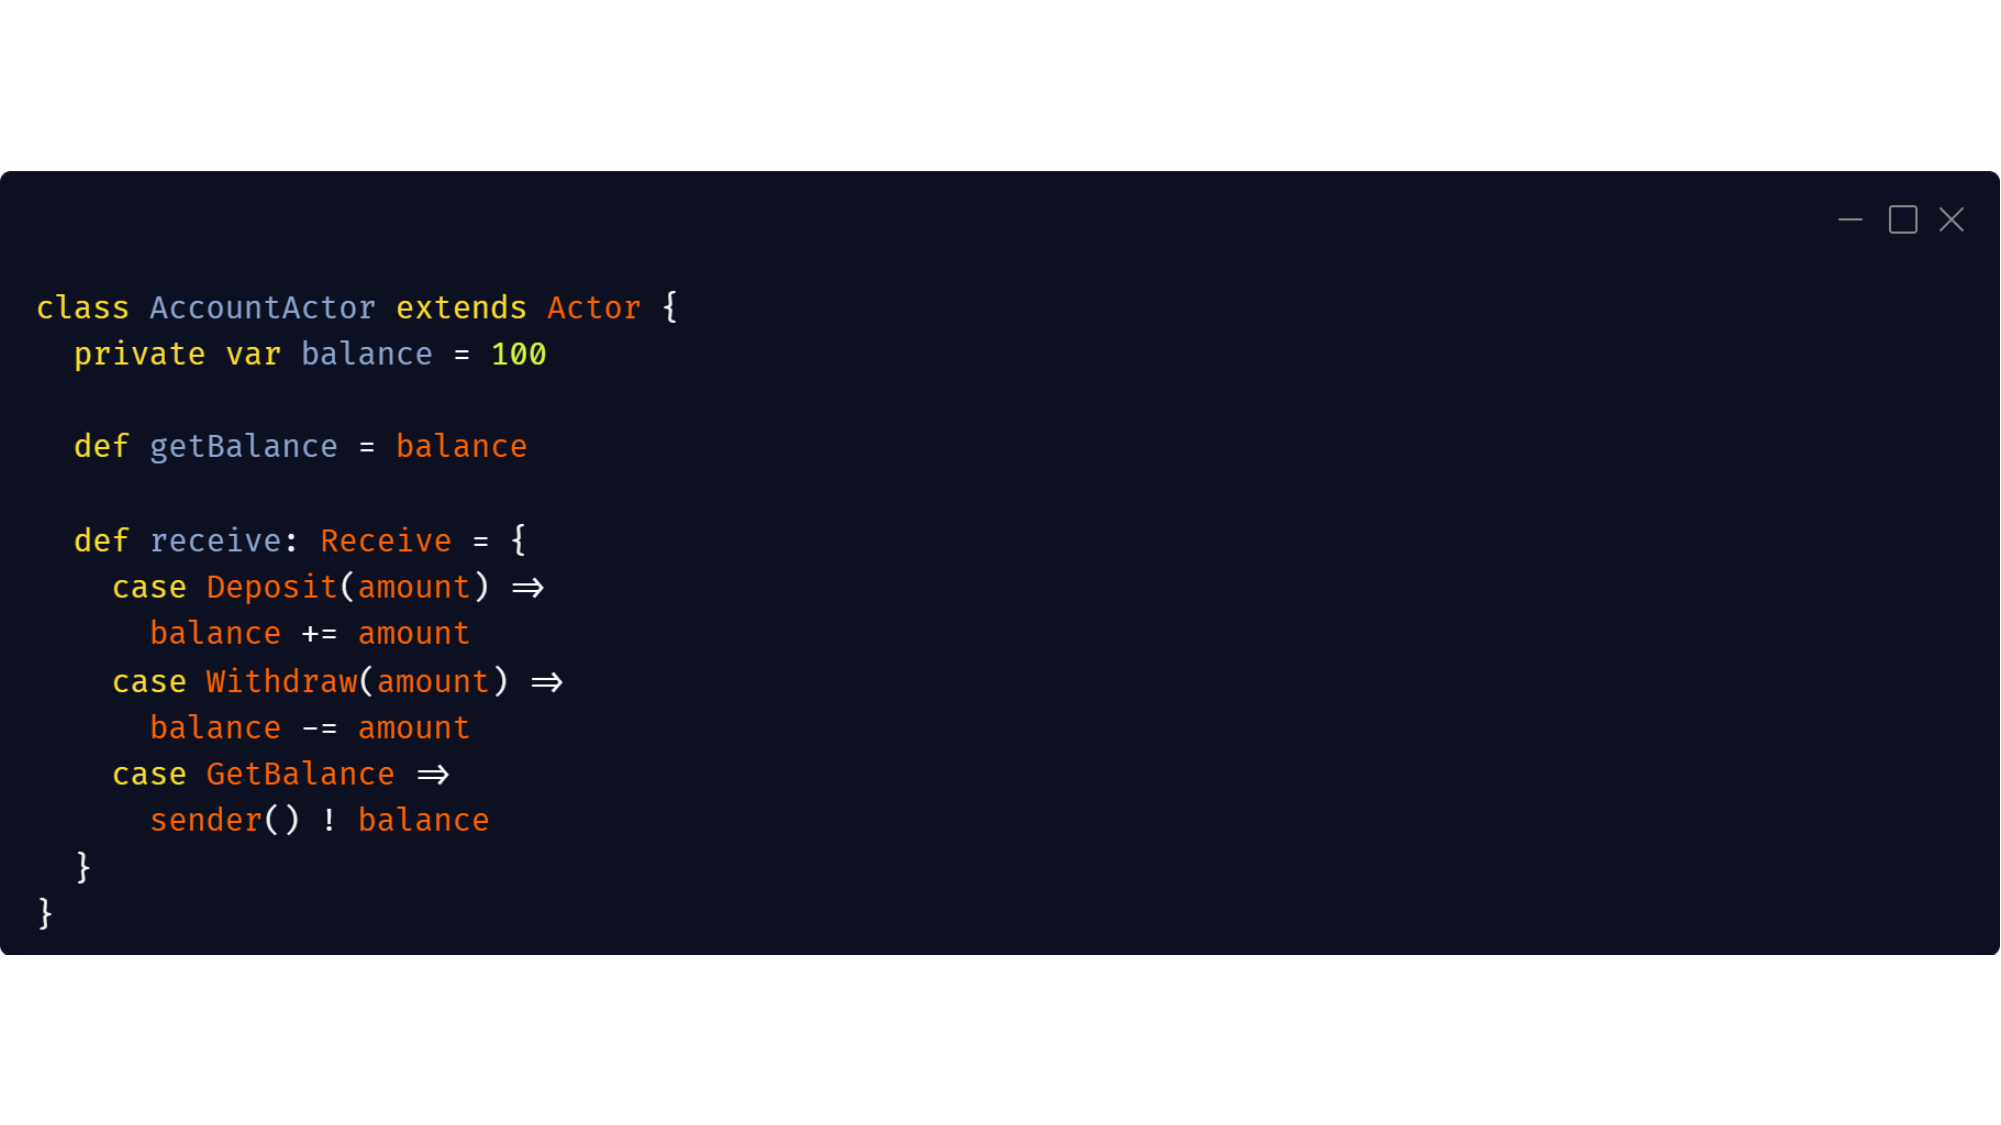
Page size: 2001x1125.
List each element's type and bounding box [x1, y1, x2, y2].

picture [0, 169, 2000, 956]
